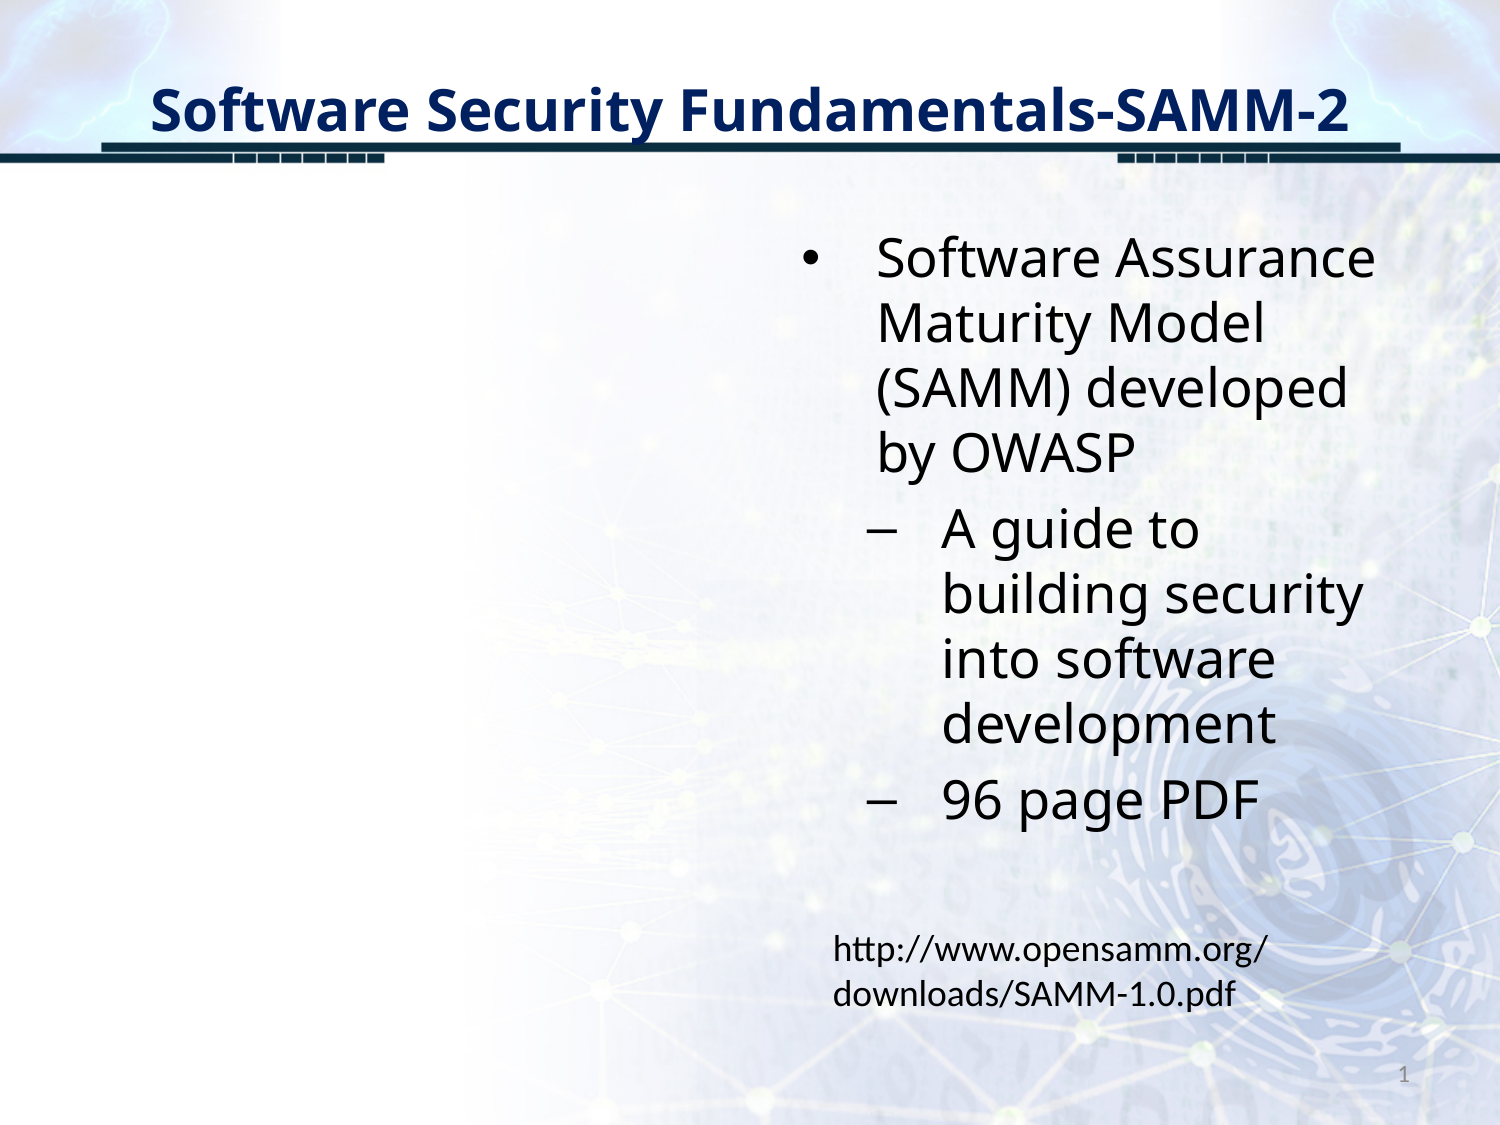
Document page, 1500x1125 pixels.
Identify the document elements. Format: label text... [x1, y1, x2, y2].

text_box http://www.opensamm.org/downloads/SAMM-1.0.pdf [818, 916, 1386, 1022]
list Software Assurance Maturity Model (SAMM) developed by OWASP A guide to building security into software development 96 page PDF [776, 216, 1432, 1034]
slide_number 1 [1074, 1042, 1425, 1103]
title Software Security Fundamentals-SAMM-2 [75, 34, 1425, 182]
picture [0, 0, 1500, 1125]
